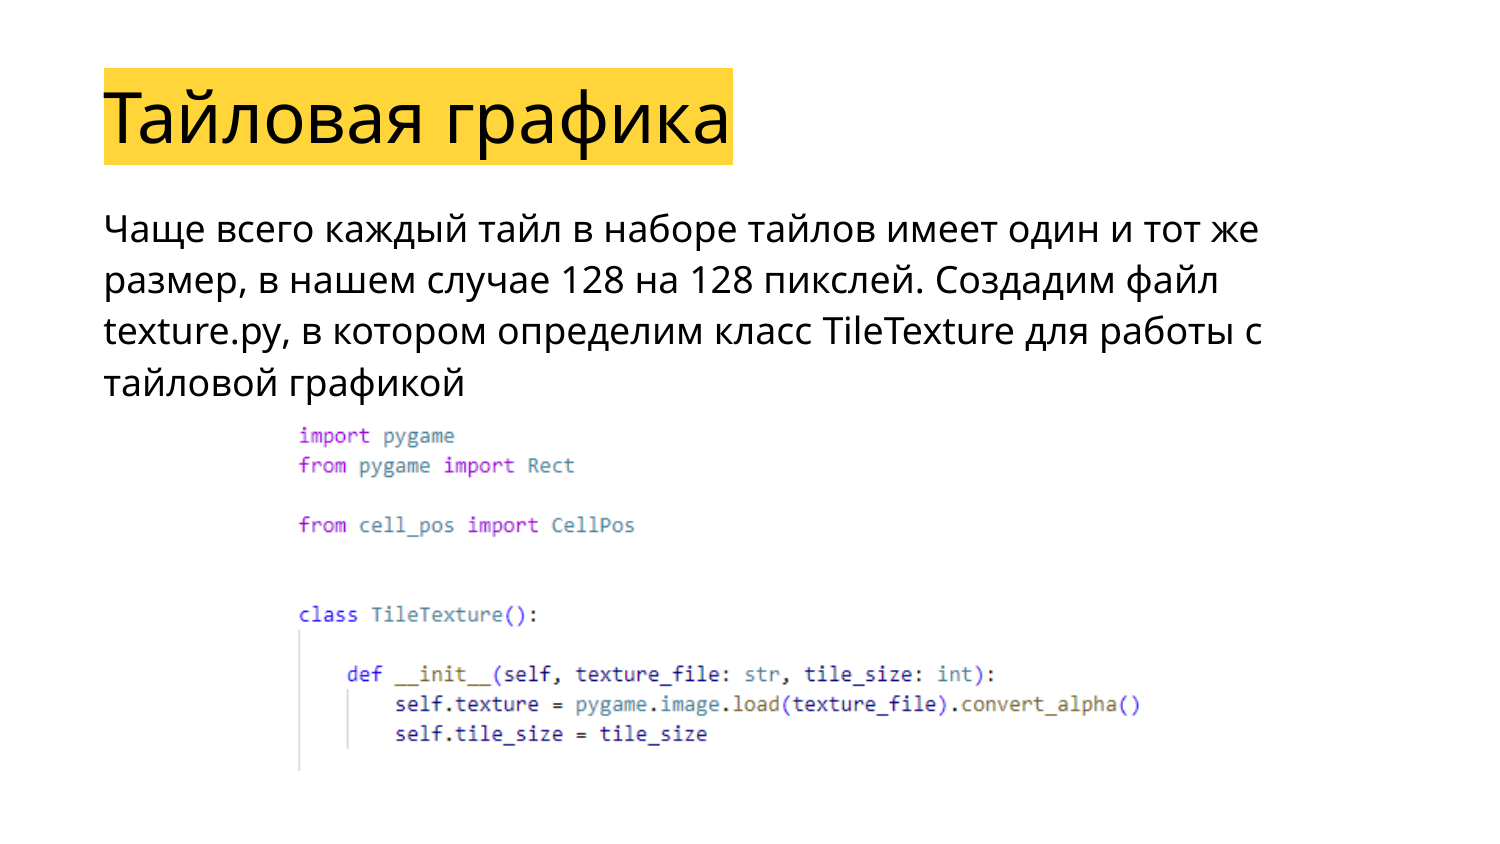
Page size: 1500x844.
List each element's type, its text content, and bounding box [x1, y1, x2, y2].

picture [283, 421, 1209, 771]
text_box Тайловая графика [88, 77, 1404, 173]
text_box Чаще всего каждый тайл в наборе тайлов имеет один и тот же размер, в нашем случае 128 на 128 пикслей. Создадим файл texture.py, в котором определим класс TileTexture для работы с тайловой графикой [88, 183, 1313, 521]
